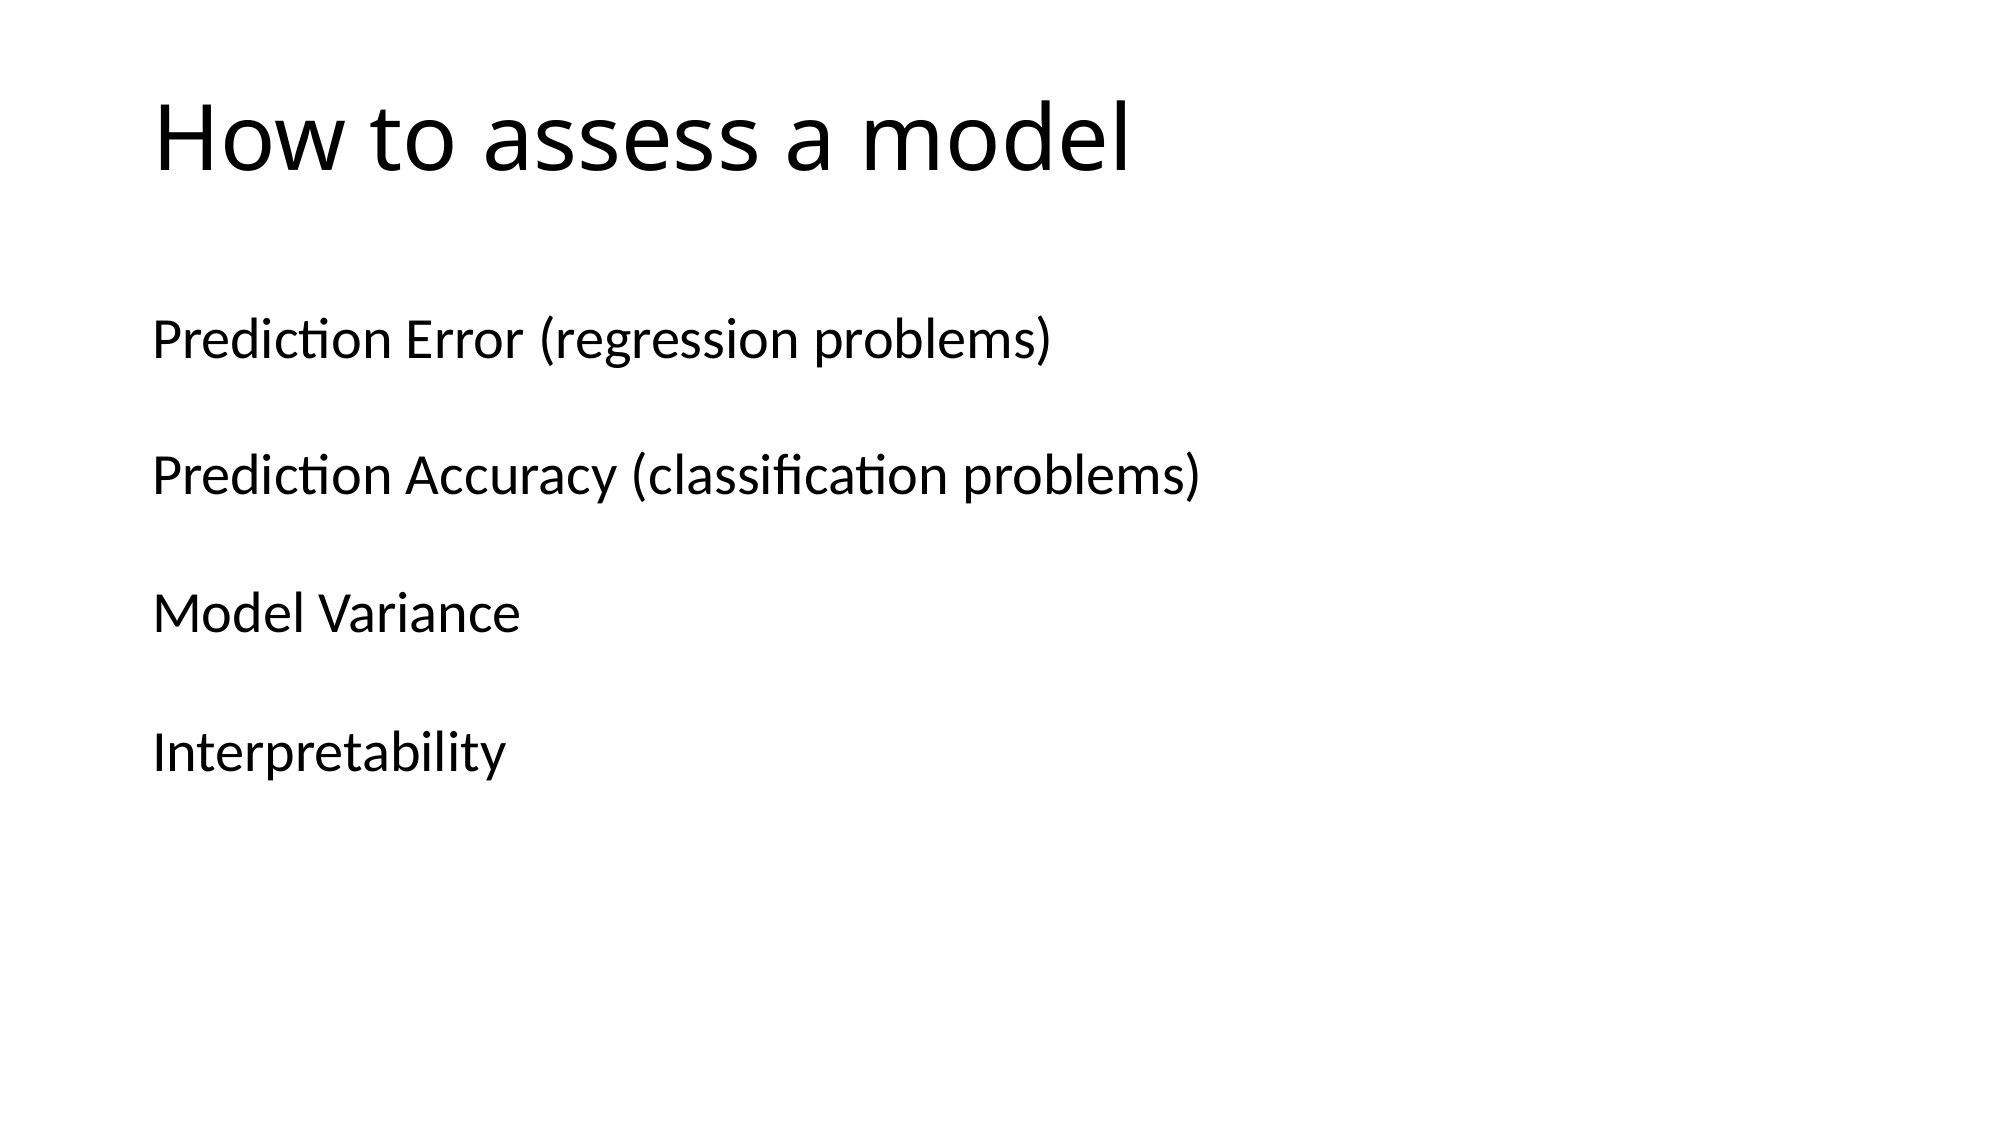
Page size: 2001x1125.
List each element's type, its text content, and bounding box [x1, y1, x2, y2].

text_box Model Variance [137, 567, 1863, 652]
title How to assess a model [137, 59, 1863, 221]
text_box Prediction Error (regression problems) [137, 292, 1863, 378]
text_box Prediction Accuracy (classification problems) [137, 429, 1863, 514]
text_box Interpretability [137, 705, 1863, 791]
